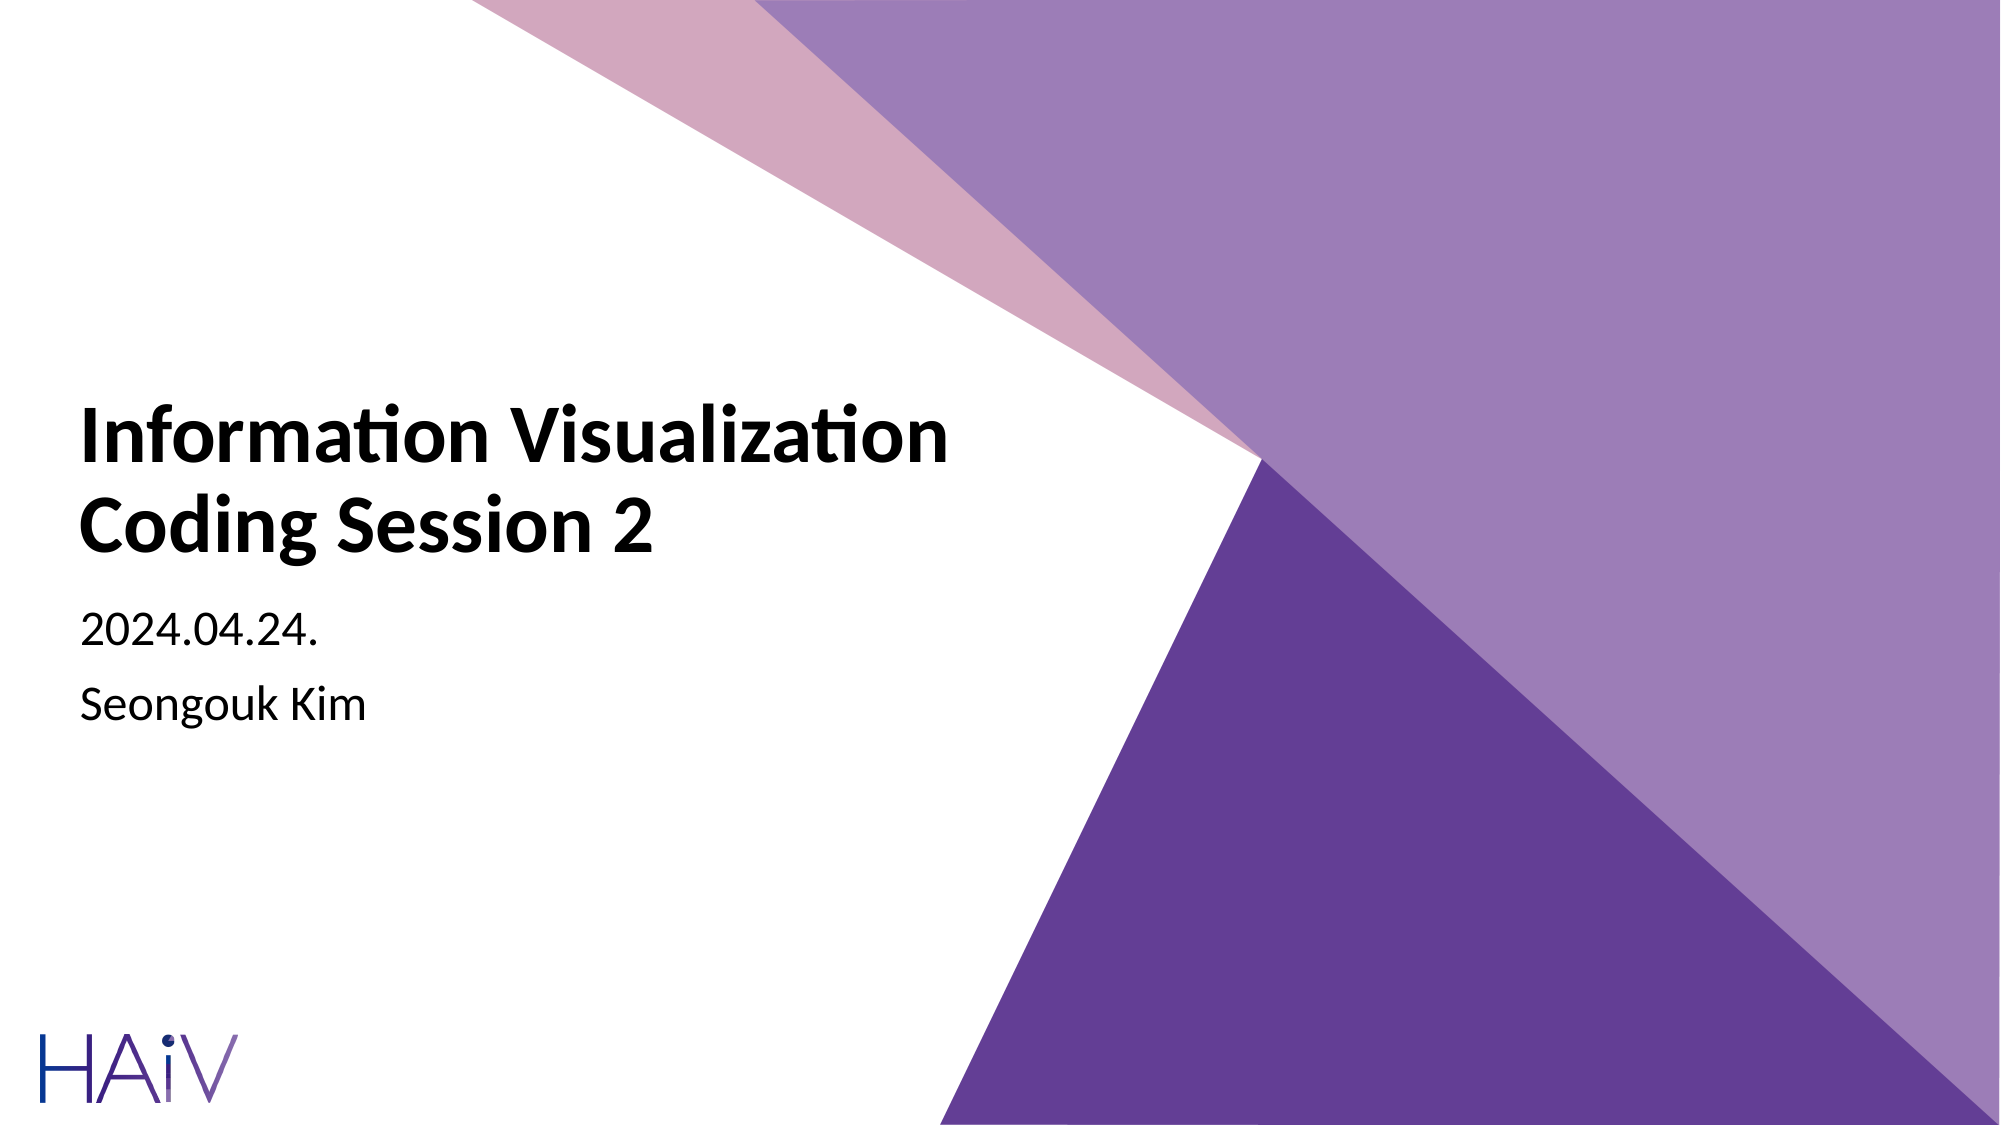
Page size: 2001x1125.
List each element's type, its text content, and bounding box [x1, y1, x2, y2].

subtitle 2024.04.24. Seongouk Kim [64, 594, 1565, 760]
title Information Visualization Coding Session 2 [64, 413, 1160, 579]
picture [0, 0, 2001, 1125]
